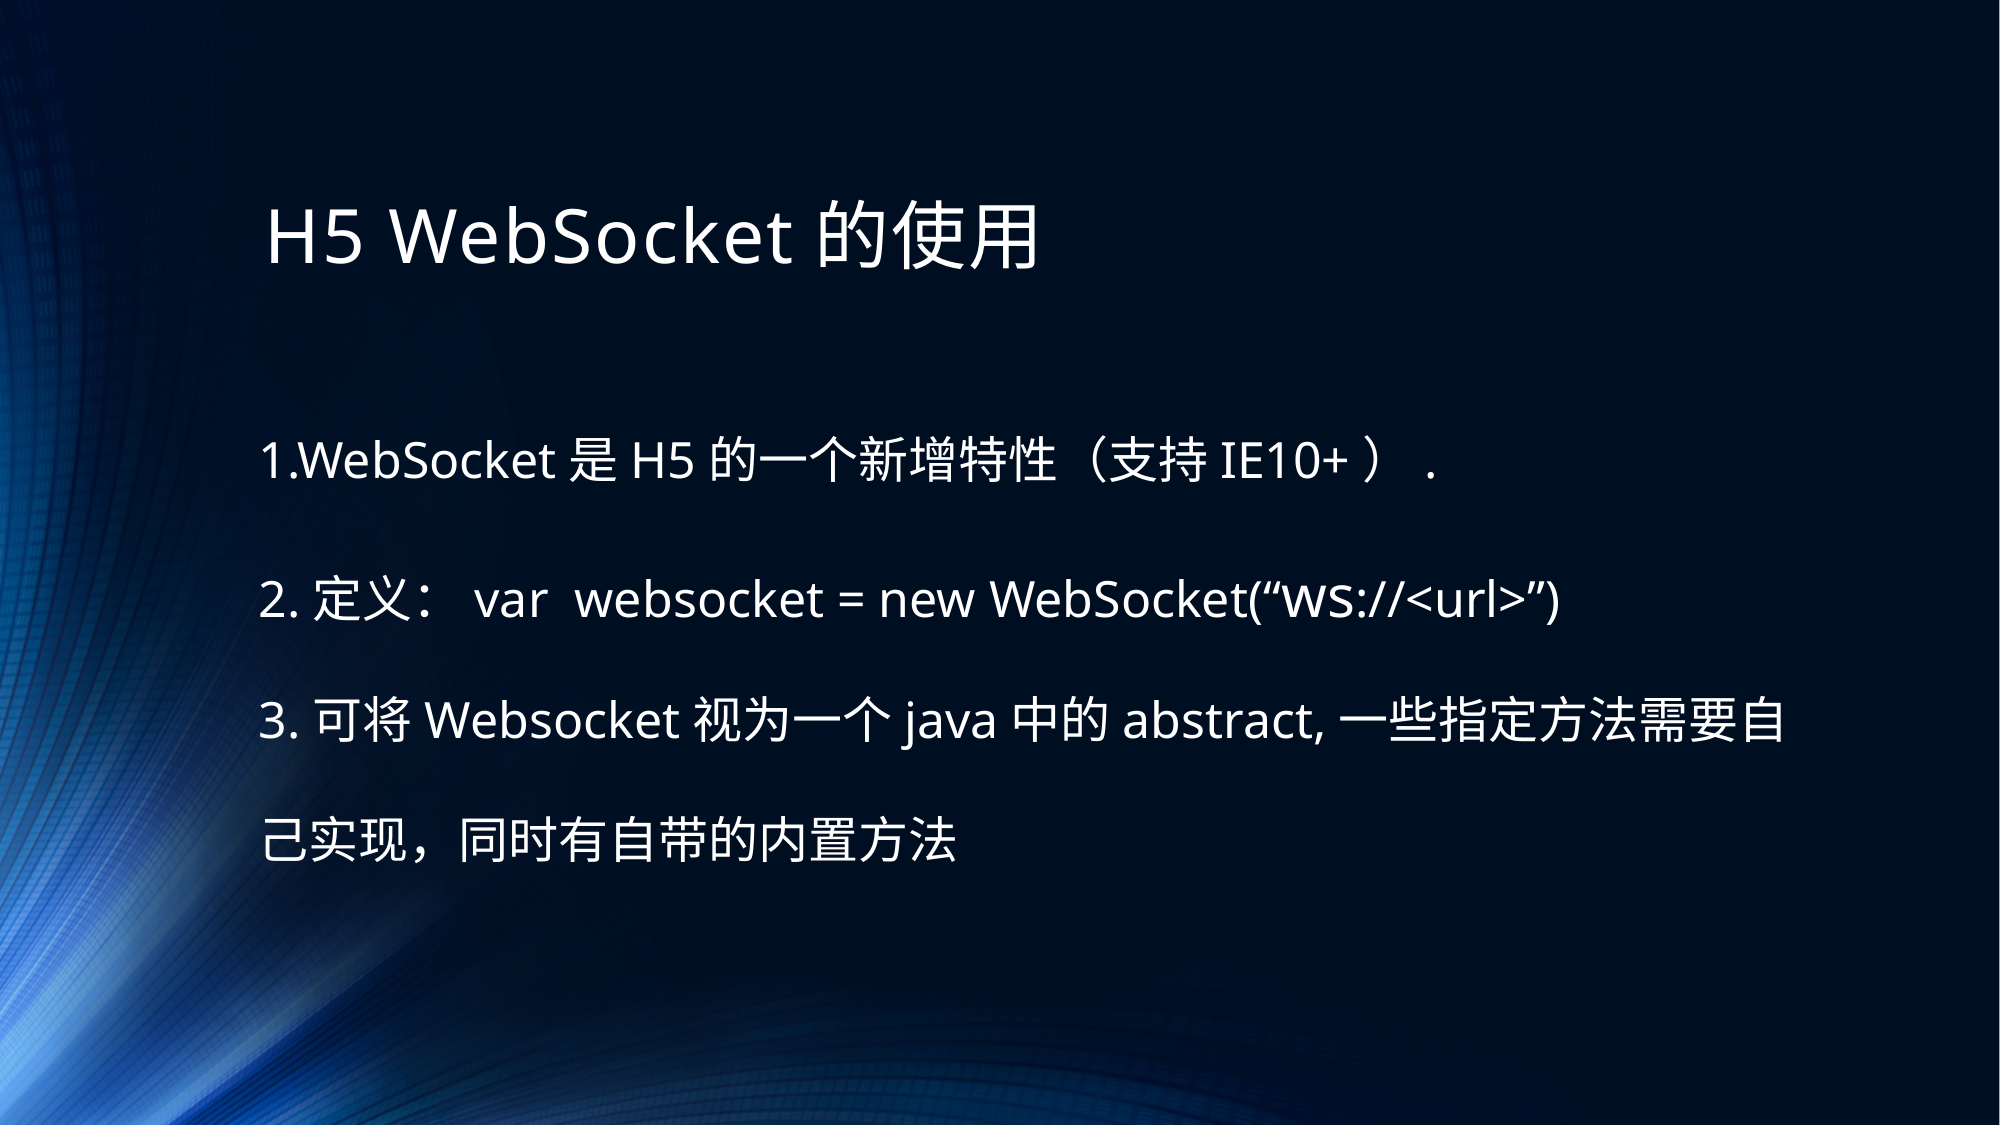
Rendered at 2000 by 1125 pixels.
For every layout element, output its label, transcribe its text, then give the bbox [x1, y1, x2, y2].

title H5 WebSocket的使用 [249, 62, 1750, 288]
picture [0, 0, 2000, 1125]
text_box 1.WebSocket是H5的一个新增特性（支持IE10+）. 2.定义：var websocket = new WebSocket(“ws://<url>”) 3.可将Websocket视为一个java中的abstract,一些指定方法需要自己实现，同时有自带的内置方法 [243, 361, 1827, 877]
